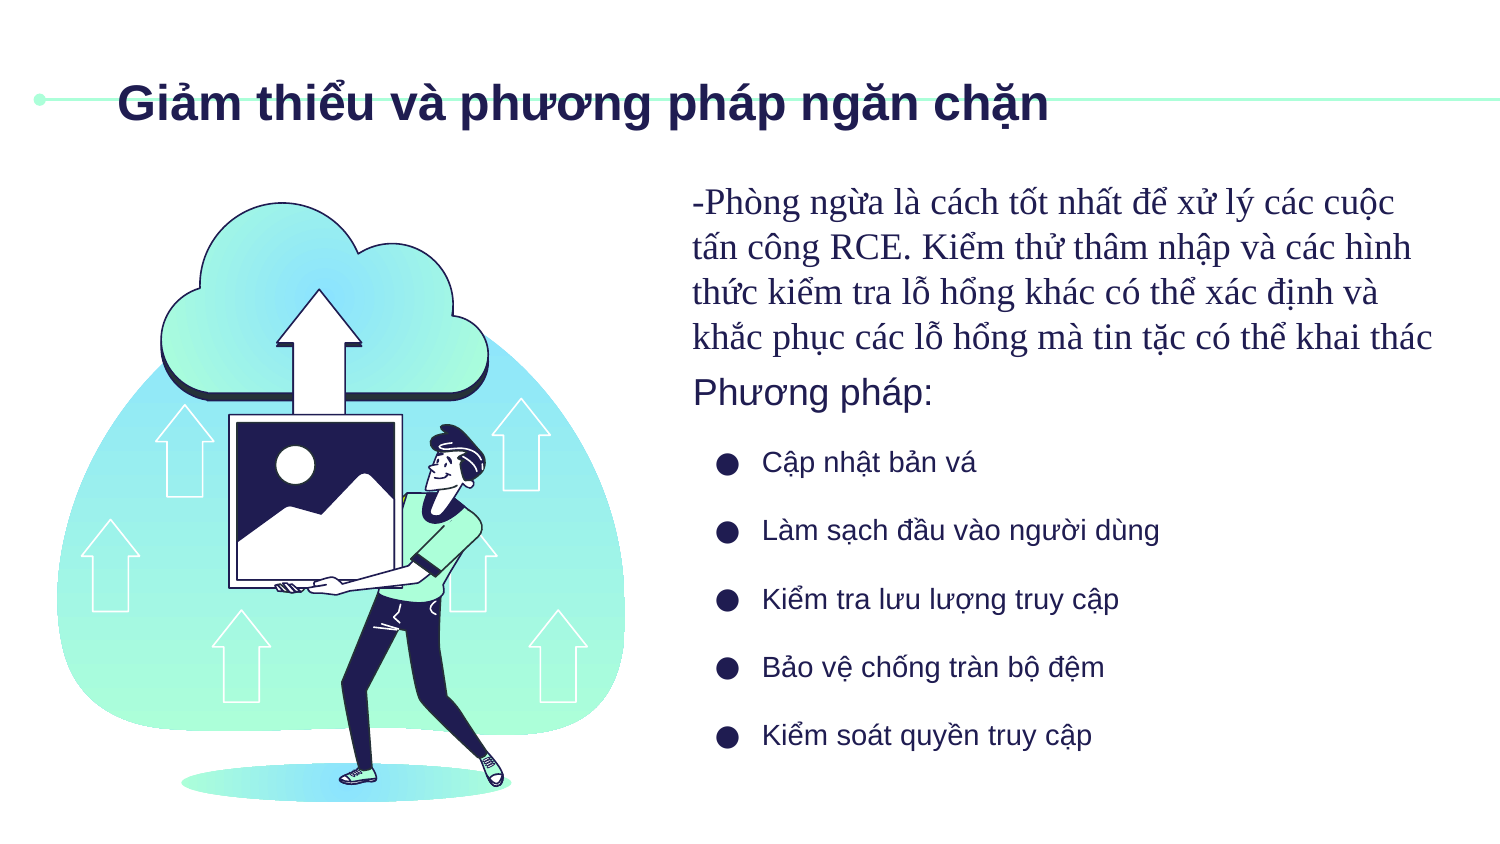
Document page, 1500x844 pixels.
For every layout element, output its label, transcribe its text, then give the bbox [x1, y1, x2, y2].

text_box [48, 201, 631, 803]
list Cập nhật bản vá Làm sạch đầu vào người dùng Kiểm tra lưu lượng truy cập Bảo vệ chống tràn bộ đệm Kiểm soát quyền truy cập [699, 428, 1370, 751]
title Phương pháp: [677, 360, 1090, 429]
list -Phòng ngừa là cách tốt nhất để xử lý các cuộc tấn công RCE. Kiểm thử thâm nhập và các hình thức kiểm tra lỗ hổng khác có thể xác định và khắc phục các lỗ hổng mà tin tặc có thể khai thác [677, 162, 1452, 372]
title Giảm thiểu và phương pháp ngăn chặn [102, 55, 1101, 144]
